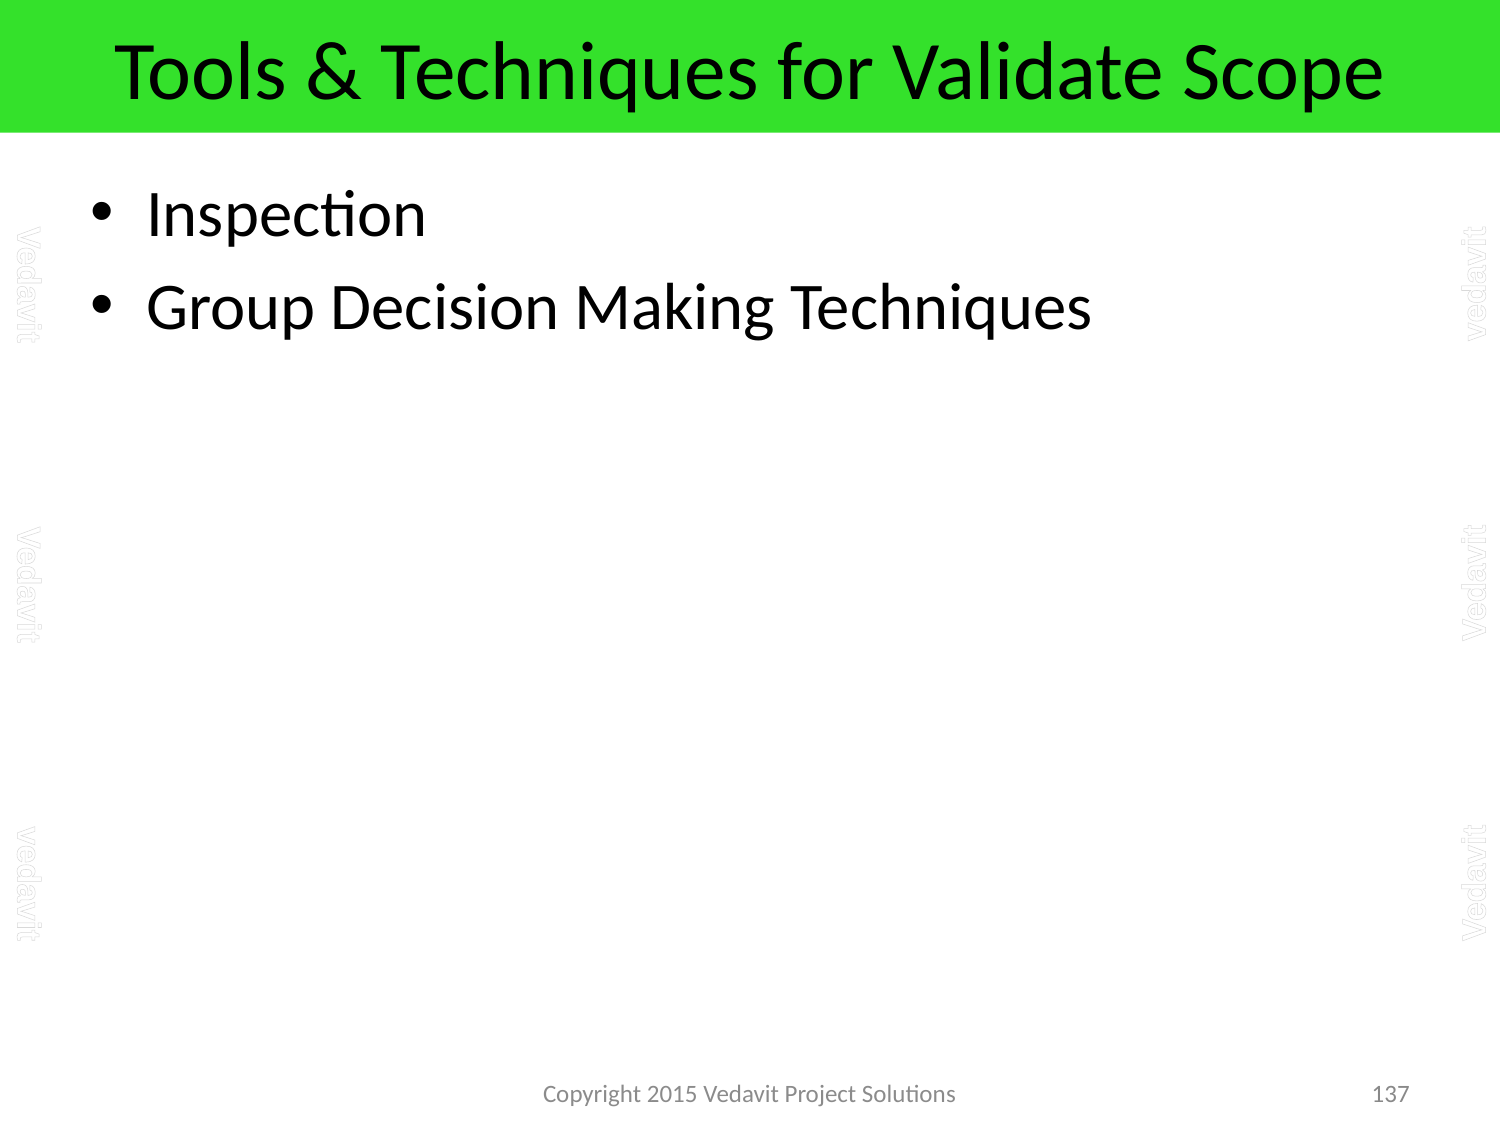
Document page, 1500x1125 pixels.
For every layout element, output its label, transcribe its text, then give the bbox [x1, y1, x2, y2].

slide_number 137 [1074, 1062, 1425, 1123]
list Inspection Group Decision Making Techniques [75, 162, 1425, 1000]
title Tools & Techniques for Validate Scope [0, 0, 1500, 133]
footer Copyright 2015 Vedavit Project Solutions [512, 1062, 988, 1123]
